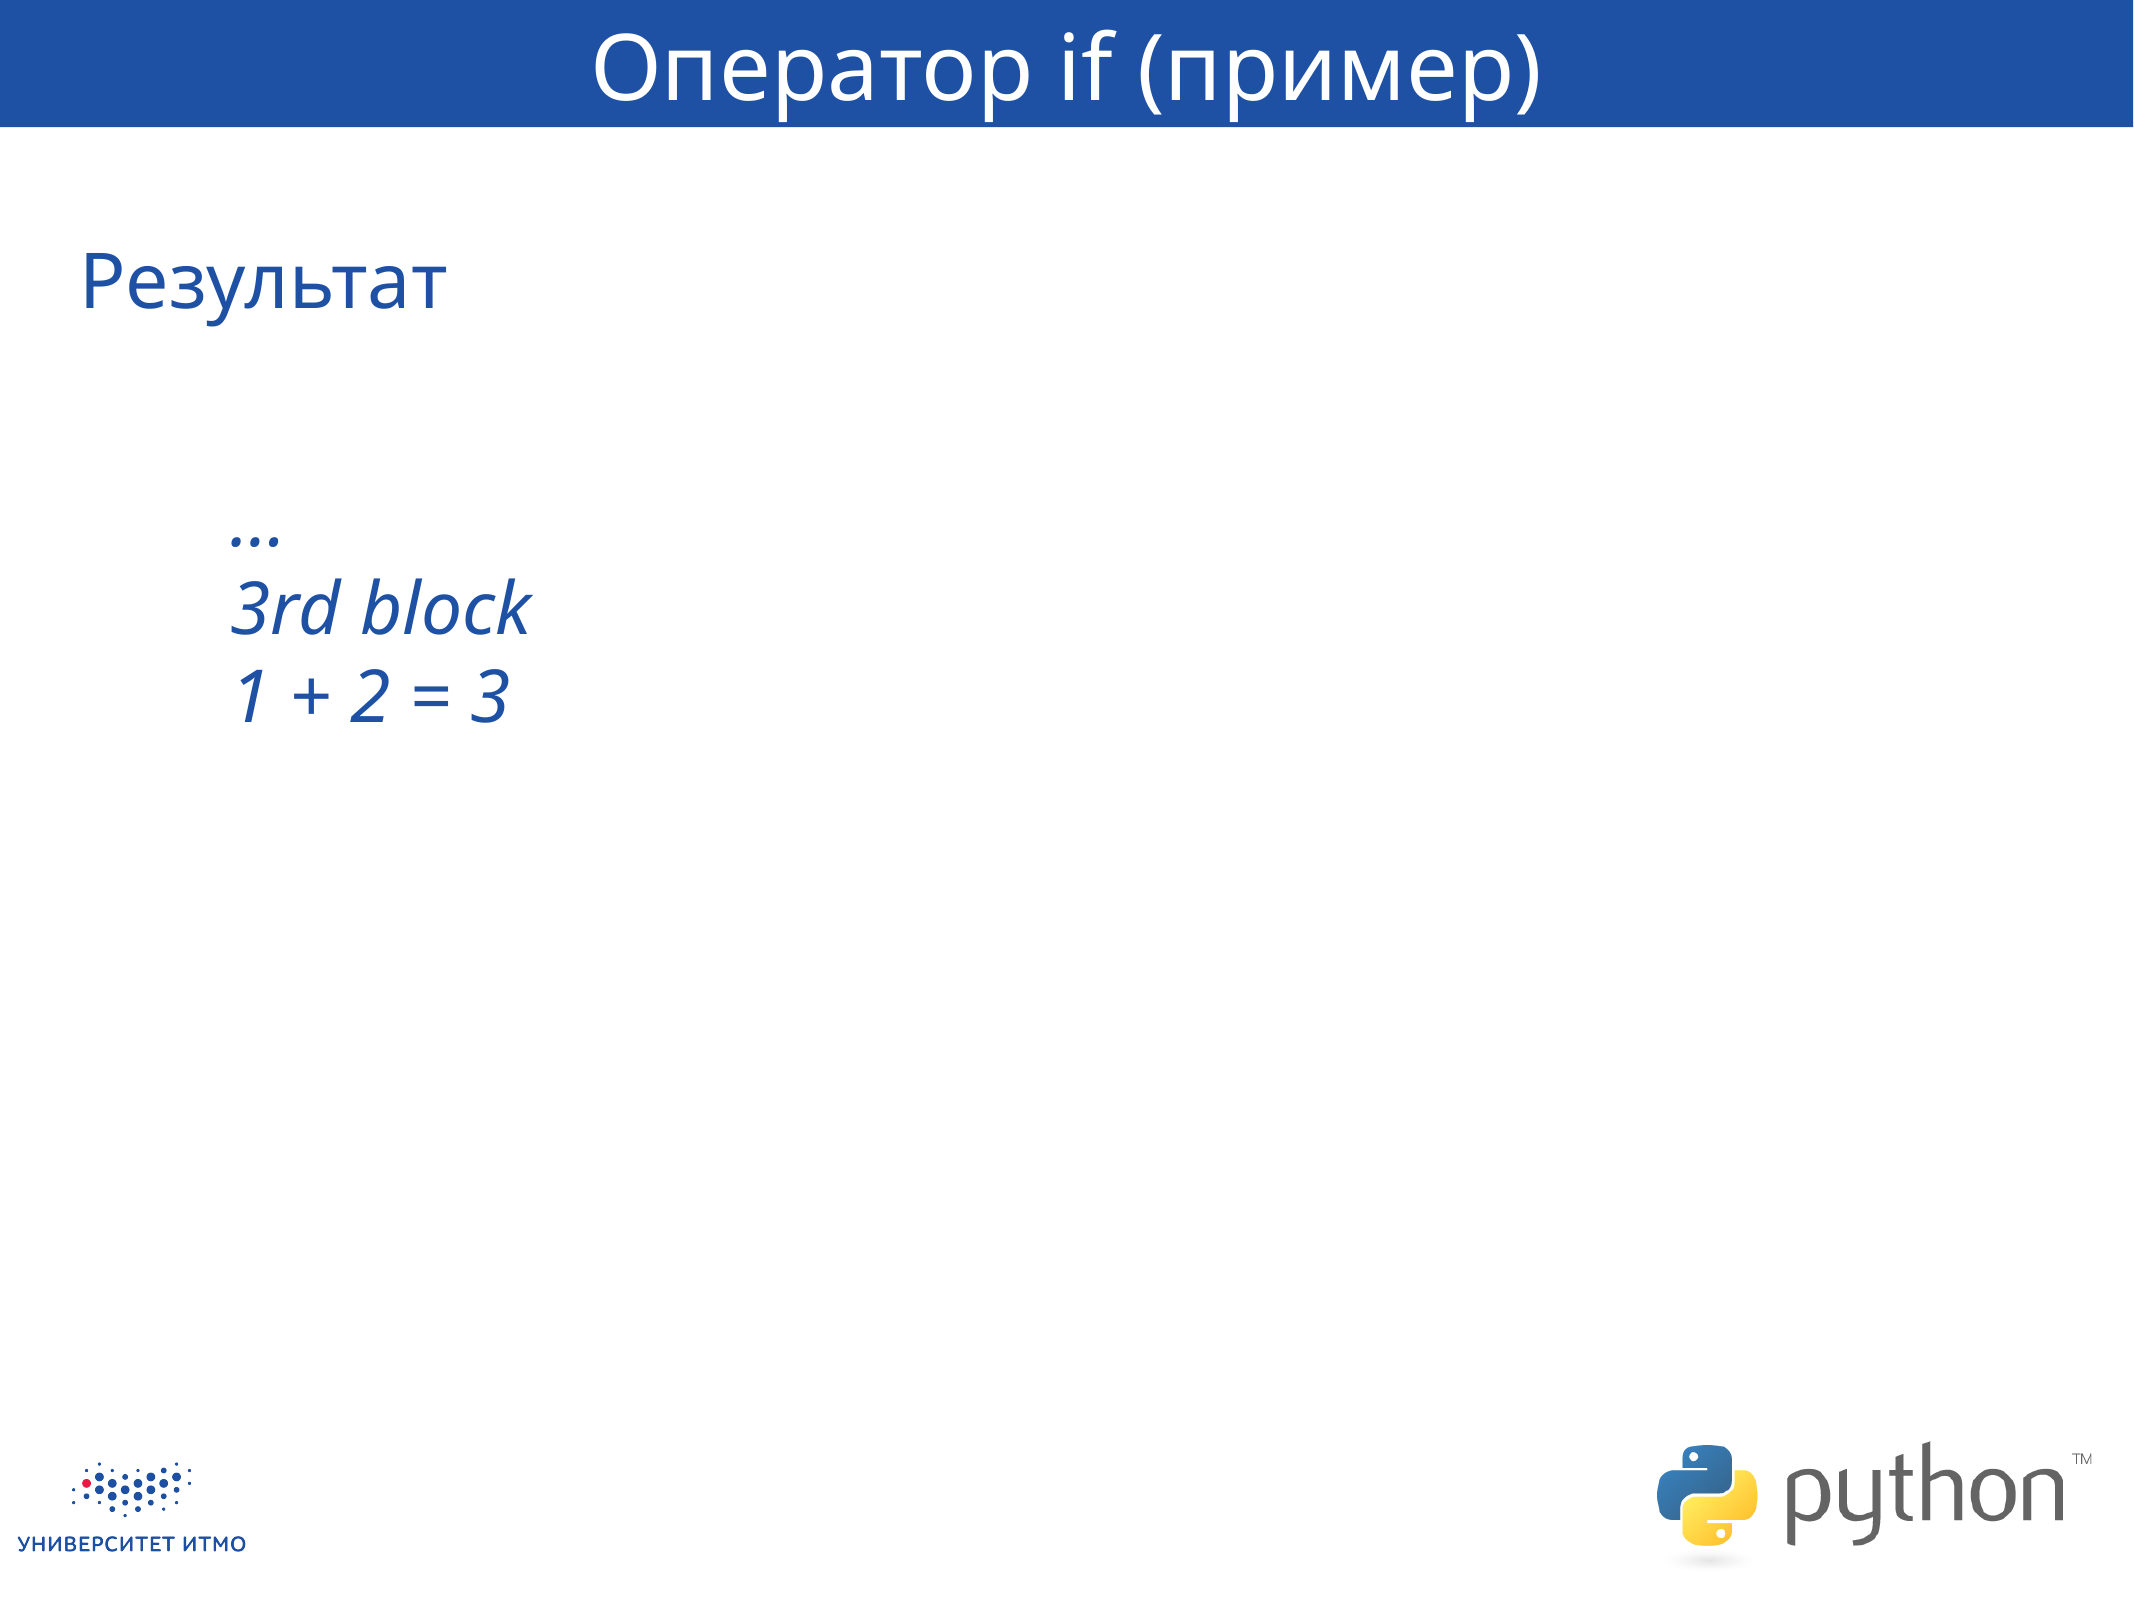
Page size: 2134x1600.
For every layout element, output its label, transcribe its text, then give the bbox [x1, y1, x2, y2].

picture [1584, 1414, 2134, 1600]
picture [0, 1413, 263, 1600]
text_box … 3rd block 1 + 2 = 3 [222, 465, 1911, 748]
text_box Результат [70, 222, 888, 351]
title Оператор if (пример) [0, 0, 2134, 128]
